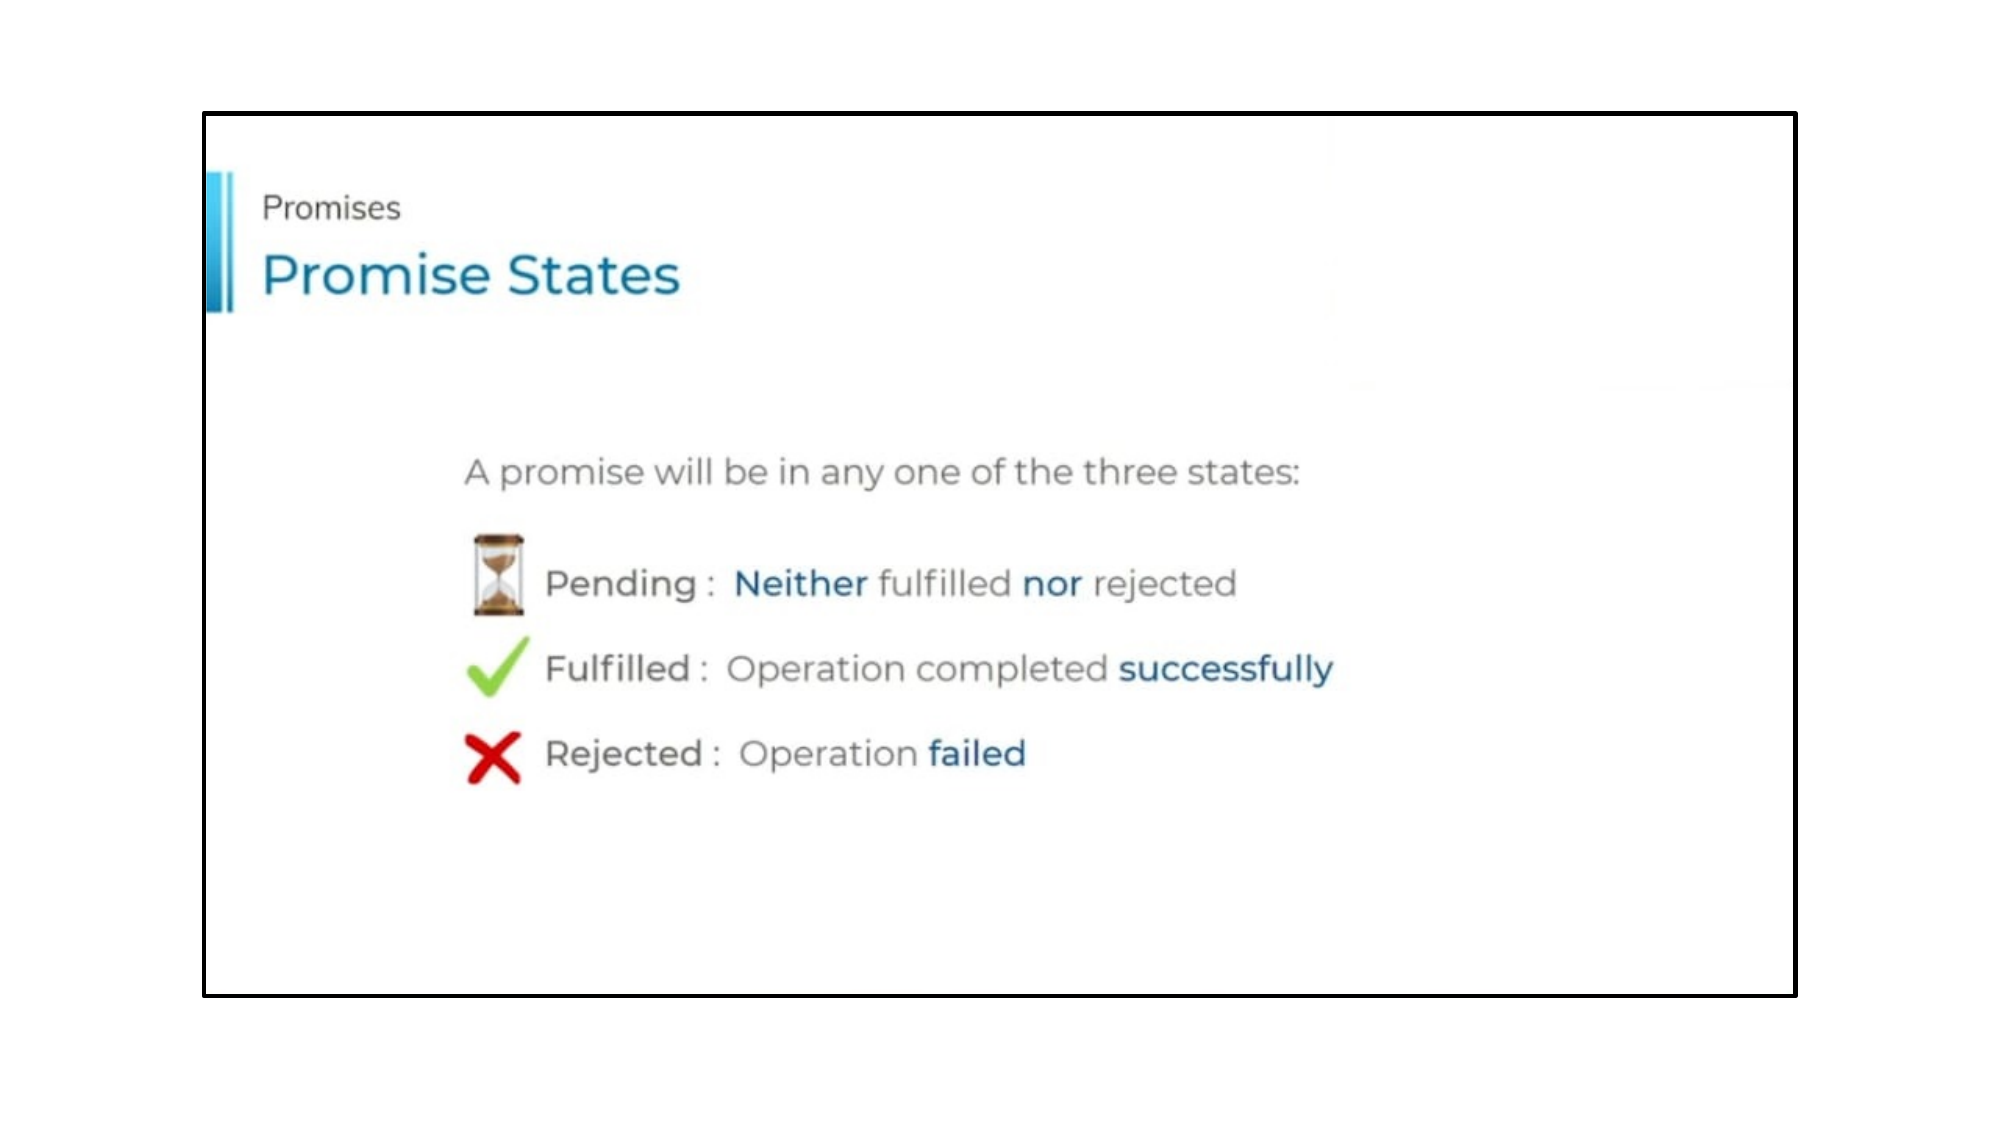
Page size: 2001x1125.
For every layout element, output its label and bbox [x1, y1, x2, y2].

picture [206, 115, 1793, 994]
